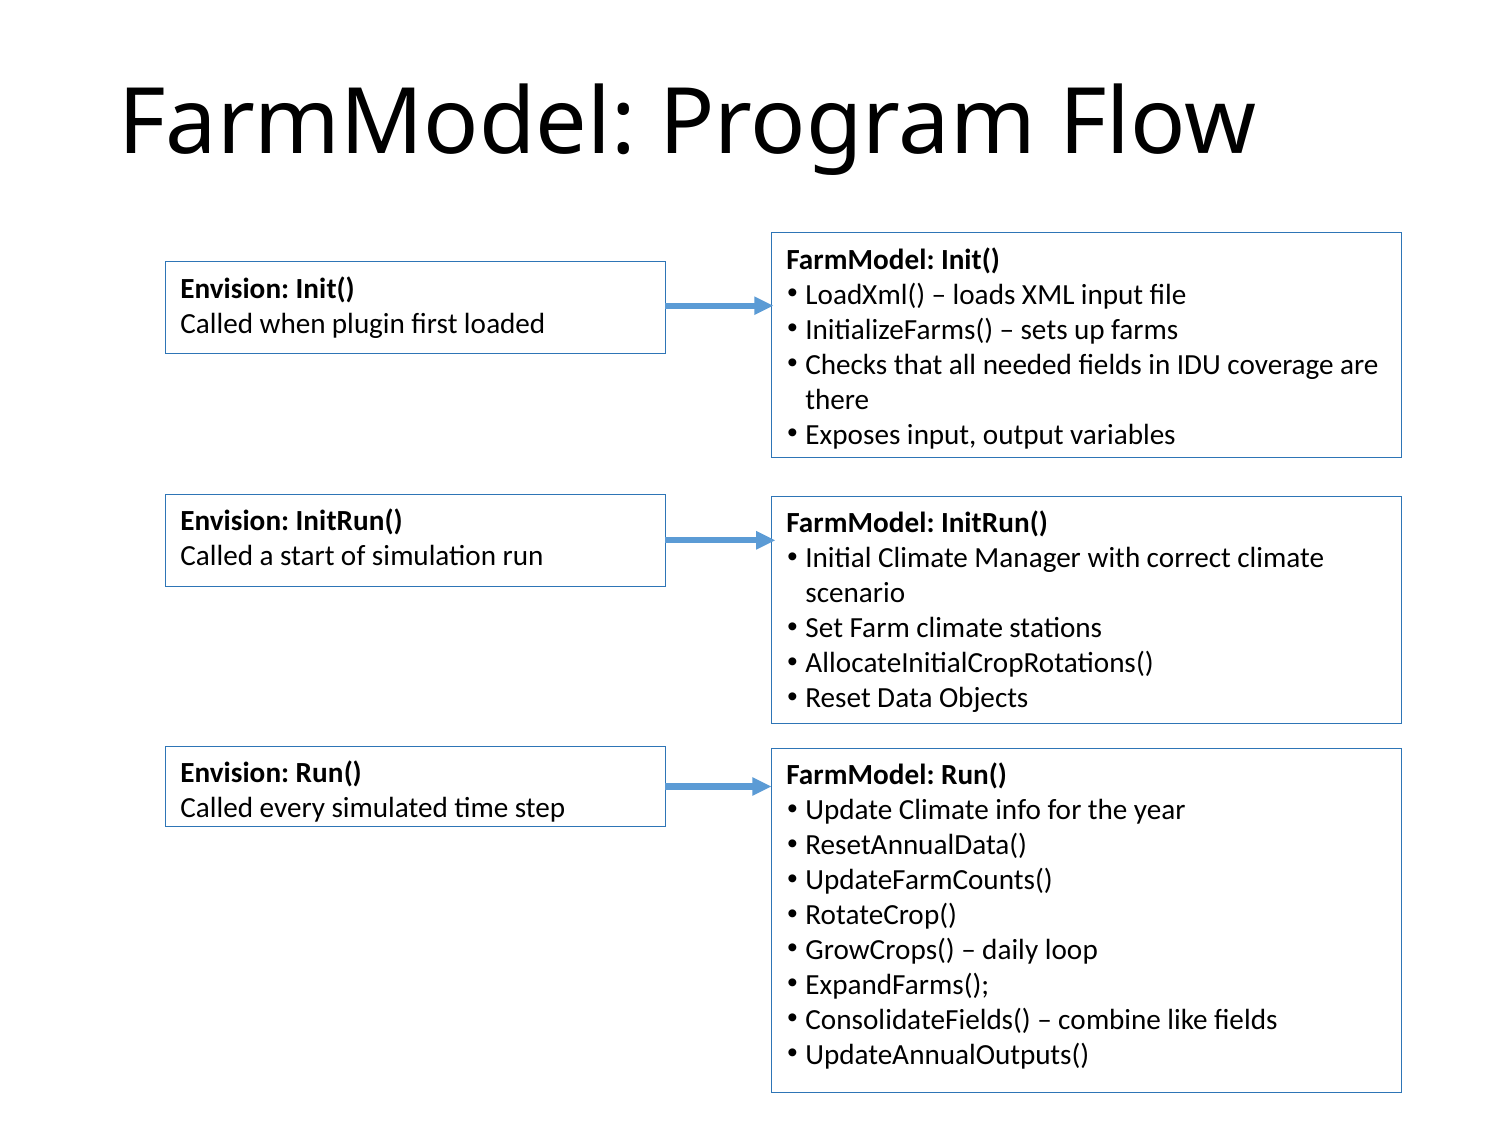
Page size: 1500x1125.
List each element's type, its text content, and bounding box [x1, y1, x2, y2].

text_box Envision: Run() Called every simulated time step [165, 746, 666, 827]
text_box Envision: InitRun() Called a start of simulation run [165, 494, 666, 587]
title FarmModel: Program Flow [103, 59, 1397, 189]
text_box FarmModel: InitRun() Initial Climate Manager with correct climate scenario Set Farm climate stations AllocateInitialCropRotations() Reset Data Objects [771, 496, 1402, 724]
text_box FarmModel: Init() LoadXml() – loads XML input file InitializeFarms() – sets up farms Checks that all needed fields in IDU coverage are there Exposes input, output variables [771, 232, 1402, 458]
text_box Envision: Init() Called when plugin first loaded [165, 261, 666, 354]
text_box FarmModel: Run() Update Climate info for the year ResetAnnualData() UpdateFarmCounts() RotateCrop() GrowCrops() – daily loop ExpandFarms(); ConsolidateFields() – combine like fields UpdateAnnualOutputs() [771, 748, 1402, 1093]
